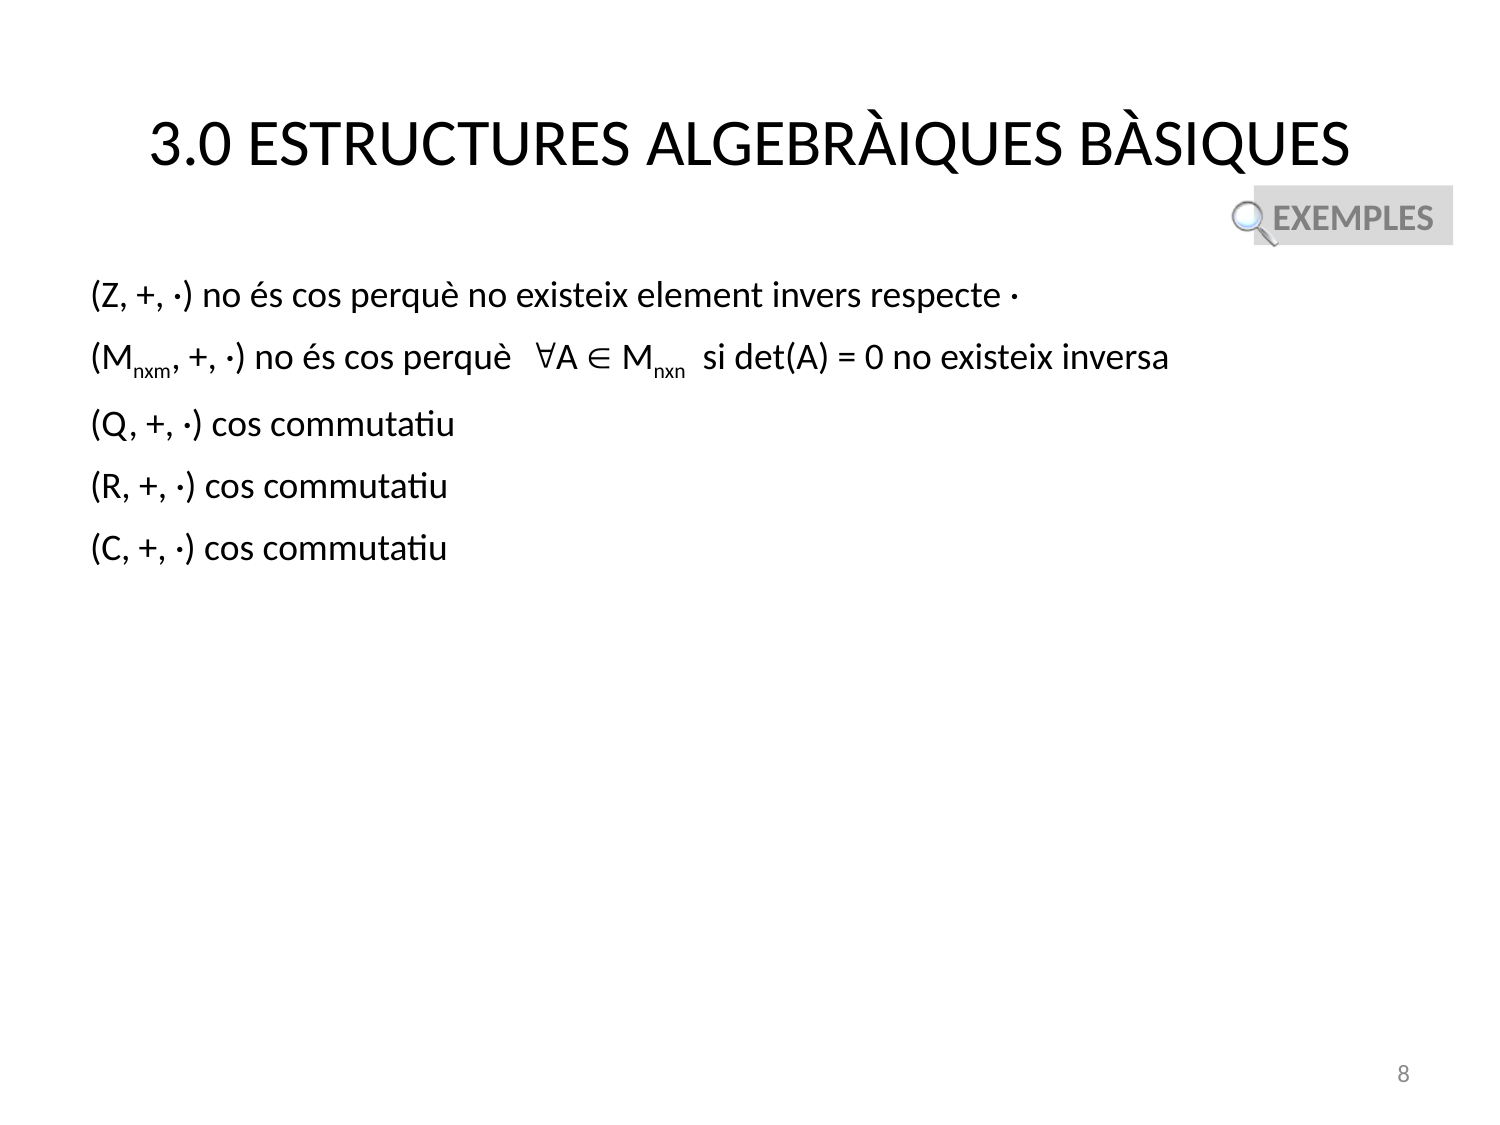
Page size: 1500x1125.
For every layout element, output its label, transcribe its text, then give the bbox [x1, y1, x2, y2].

picture [1230, 198, 1281, 250]
text_box EXEMPLES [1253, 185, 1454, 246]
list (Z, +, ·) no és cos perquè no existeix element invers respecte · (Mnxm, +, ·) no és cos perquè A  Mnxn si det(A) = 0 no existeix inversa (Q, +, ·) cos commutatiu (R, +, ·) cos commutatiu (C, +, ·) cos commutatiu [75, 262, 1425, 1055]
slide_number 8 [1074, 1042, 1425, 1103]
title 3.0 ESTRUCTURES ALGEBRÀIQUES BÀSIQUES [75, 45, 1425, 233]
